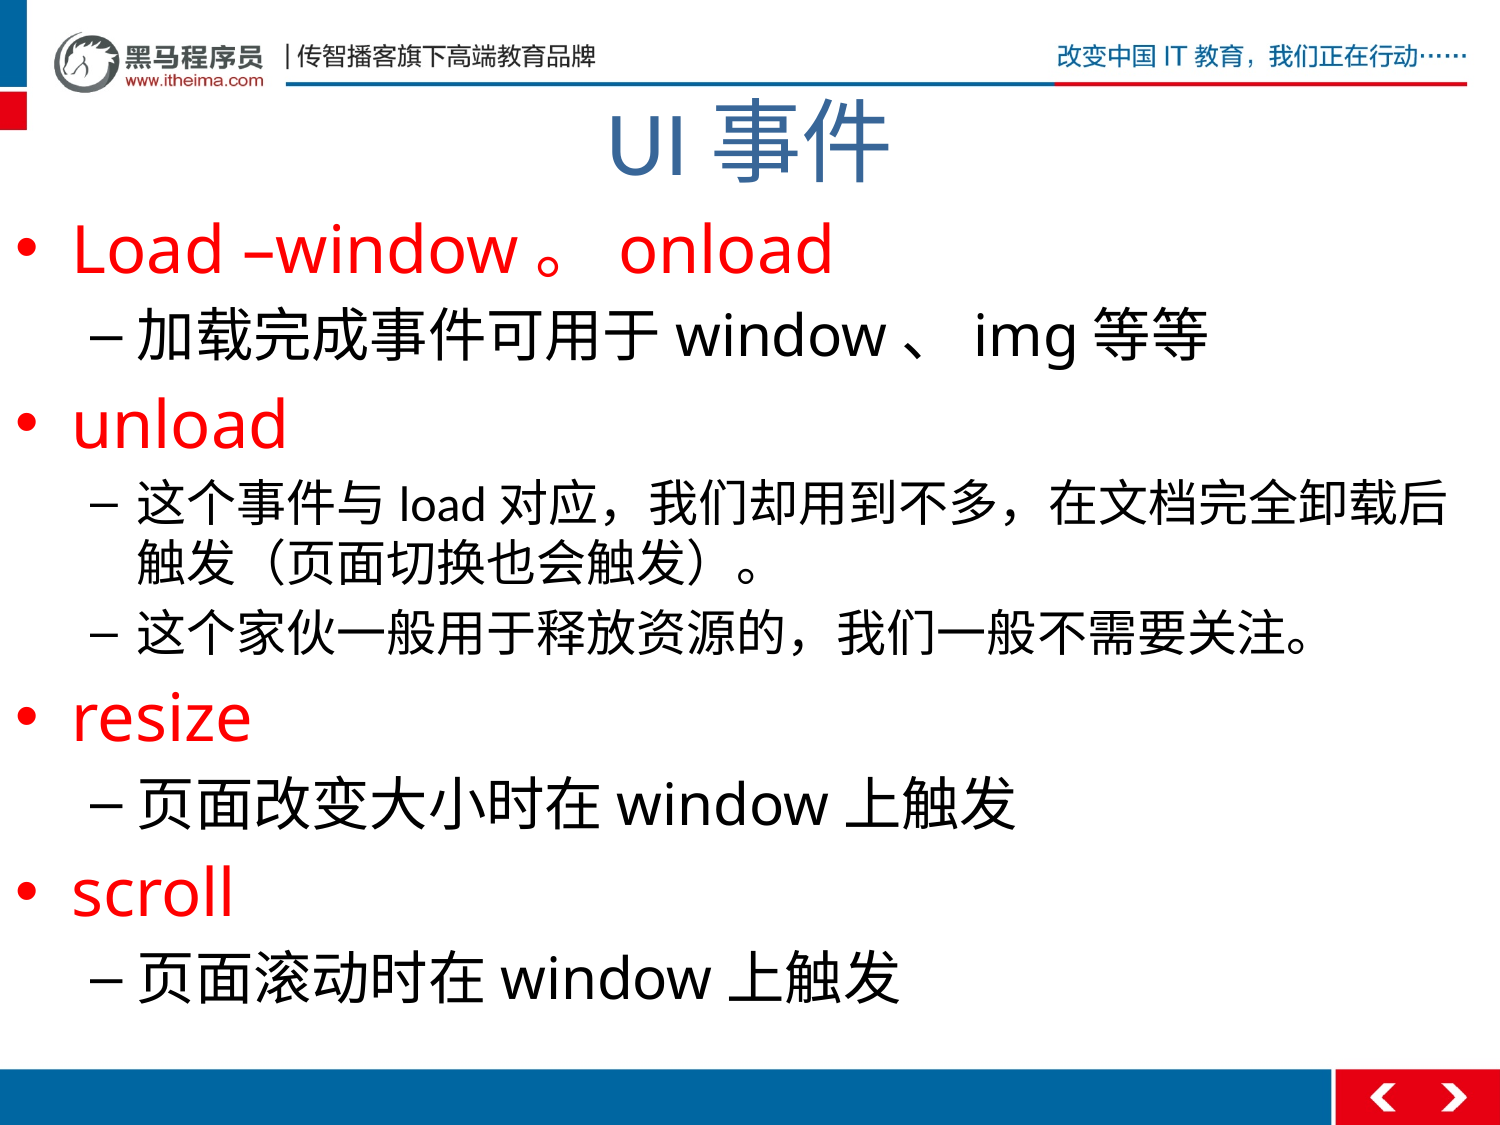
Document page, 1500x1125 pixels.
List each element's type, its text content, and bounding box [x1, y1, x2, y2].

title UI事件 [75, 45, 1425, 199]
list Load –window。onload 加载完成事件可用于window、img等等 unload 这个事件与load对应，我们却用到不多，在文档完全卸载后触发（页面切换也会触发）。 这个家伙一般用于释放资源的，我们一般不需要关注。 resize 页面改变大小时在window上触发 scroll 页面滚动时在window上触发 [0, 199, 1500, 1047]
picture [0, 0, 1500, 199]
picture [0, 1047, 1500, 1125]
